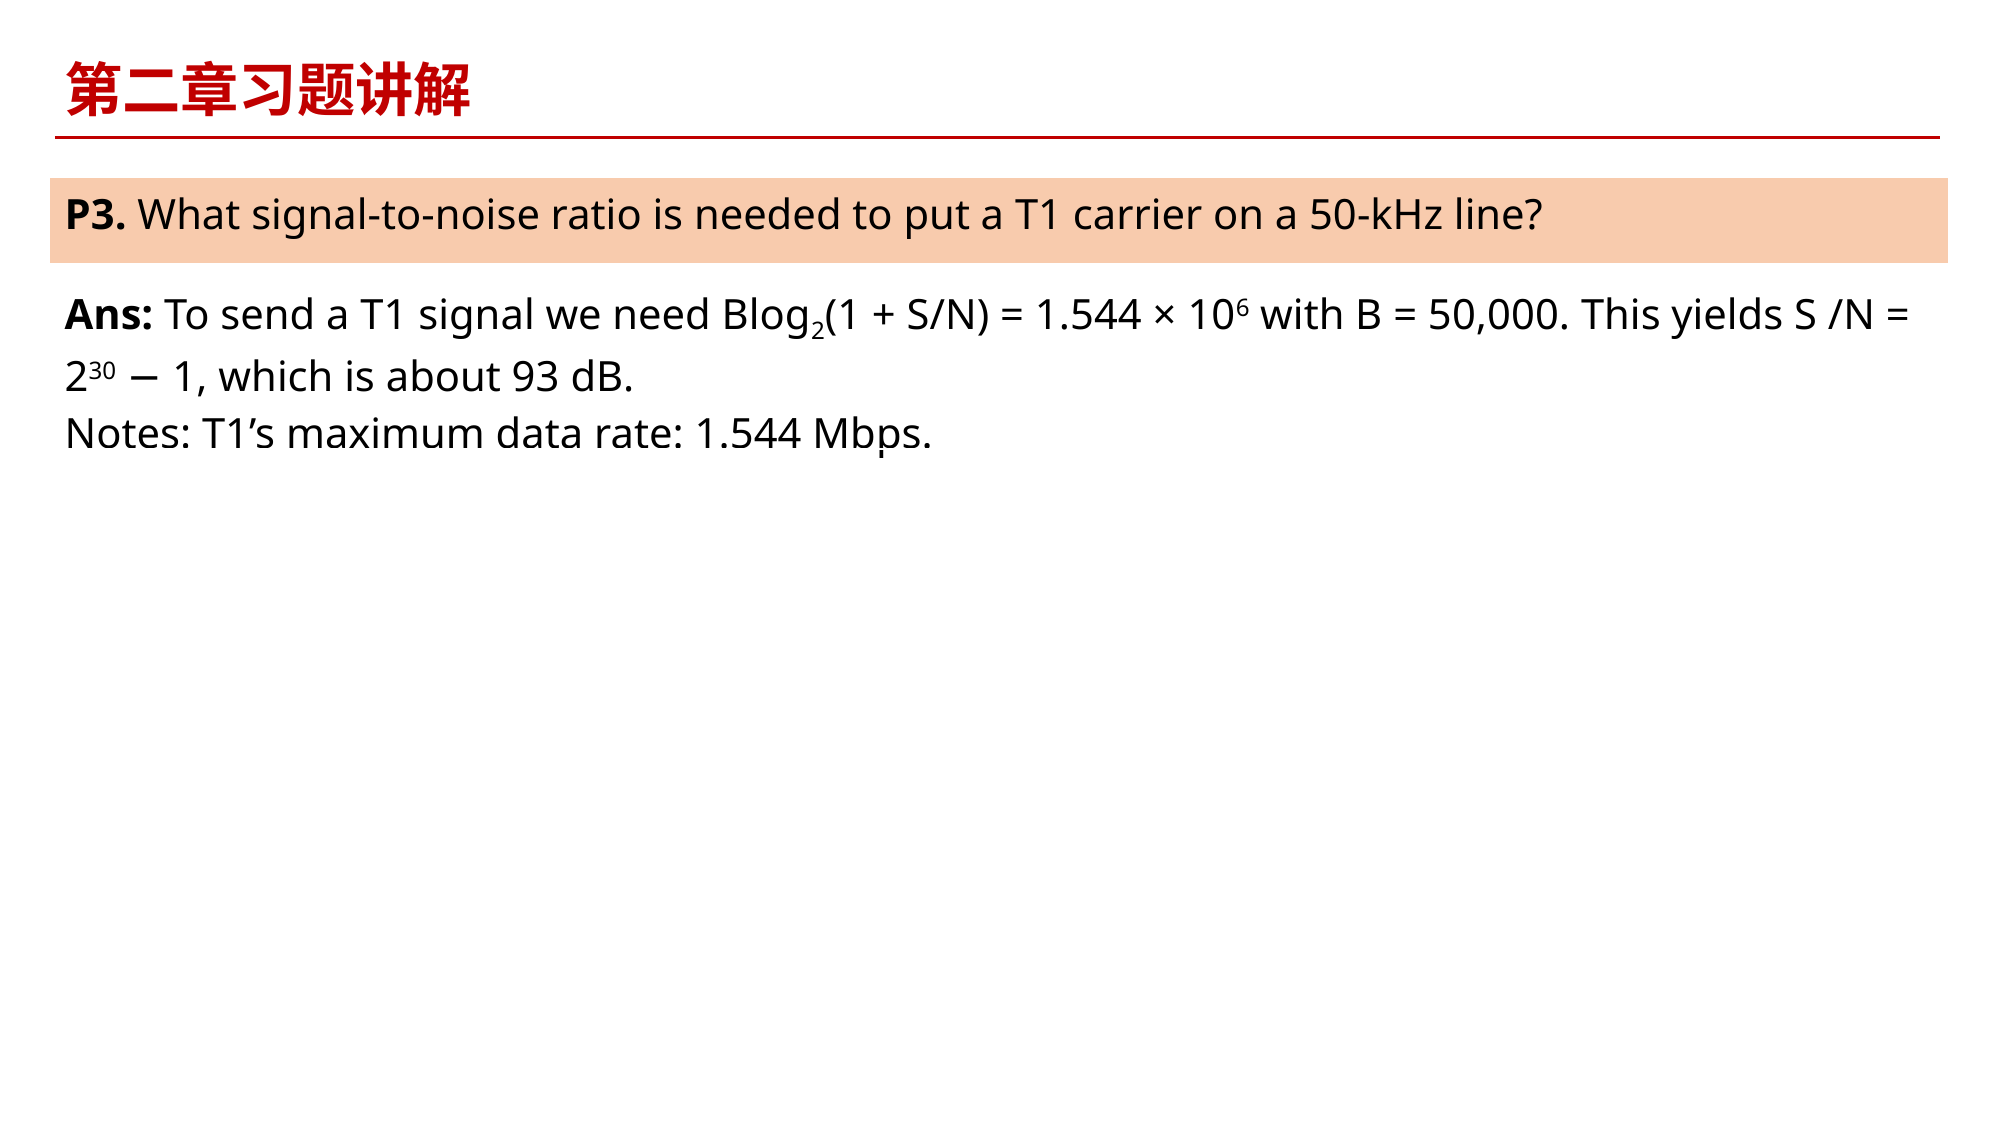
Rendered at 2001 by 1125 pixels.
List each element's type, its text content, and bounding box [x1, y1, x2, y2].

table_header Ans: To send a T1 signal we need Blog2(1 + S/N) = 1.544 × 106 with B = 50,000. This yields S /N = 230 − 1, which is about 93 dB. Notes: T1’s maximum data rate: 1.544 Mbps. [50, 278, 1948, 448]
text_box 第二章习题讲解 [49, 45, 1972, 130]
table_header P3. What signal-to-noise ratio is needed to put a T1 carrier on a 50-kHz line? [50, 178, 1948, 263]
